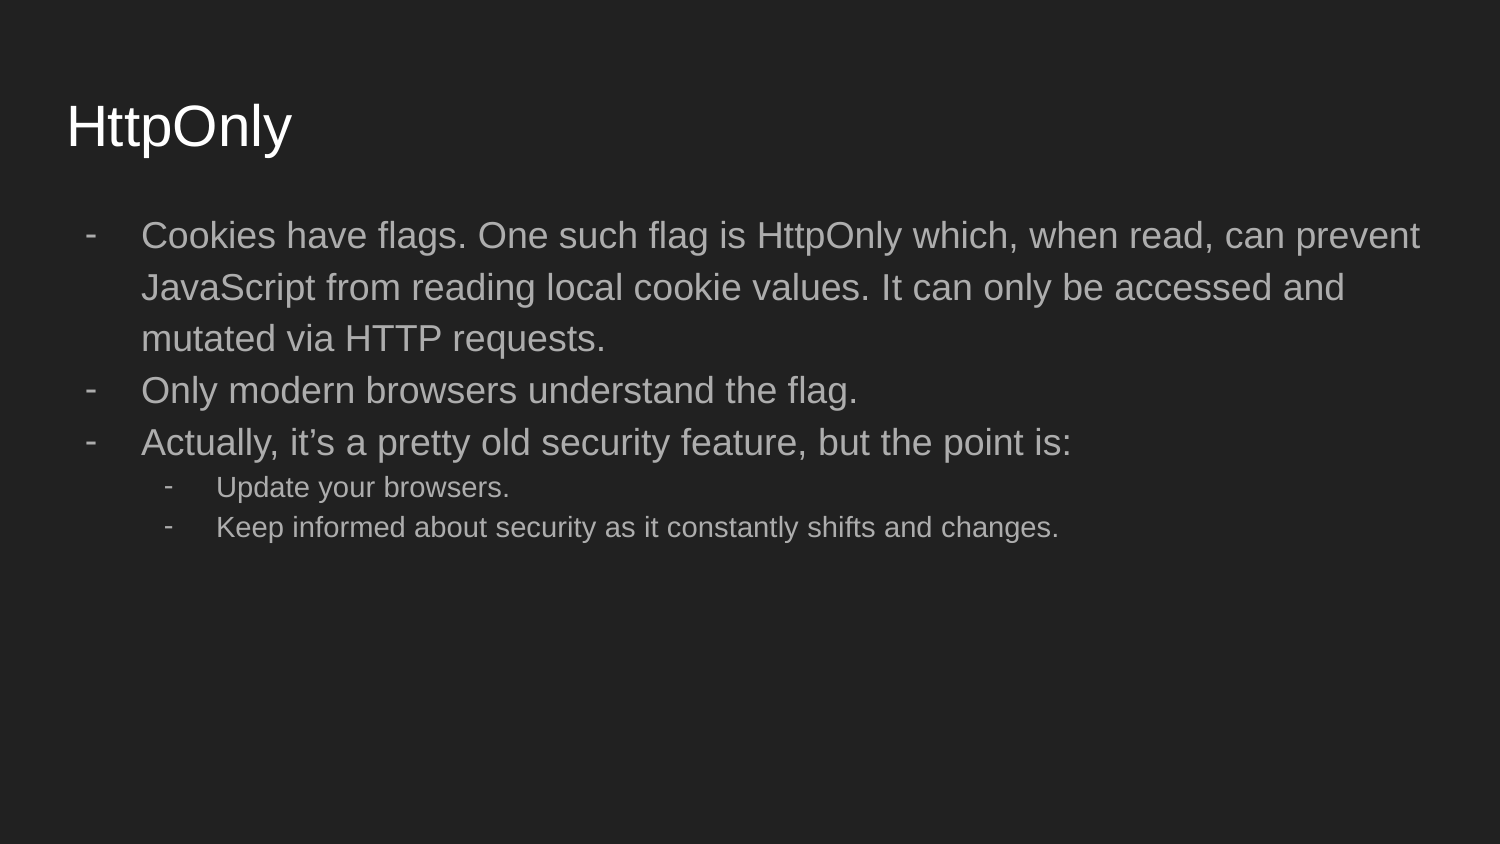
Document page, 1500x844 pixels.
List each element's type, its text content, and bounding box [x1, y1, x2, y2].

list Cookies have flags. One such flag is HttpOnly which, when read, can prevent JavaScript from reading local cookie values. It can only be accessed and mutated via HTTP requests. Only modern browsers understand the flag. Actually, it’s a pretty old security feature, but the point is: Update your browsers. Keep informed about security as it constantly shifts and changes. [51, 189, 1449, 750]
title HttpOnly [51, 72, 1449, 167]
